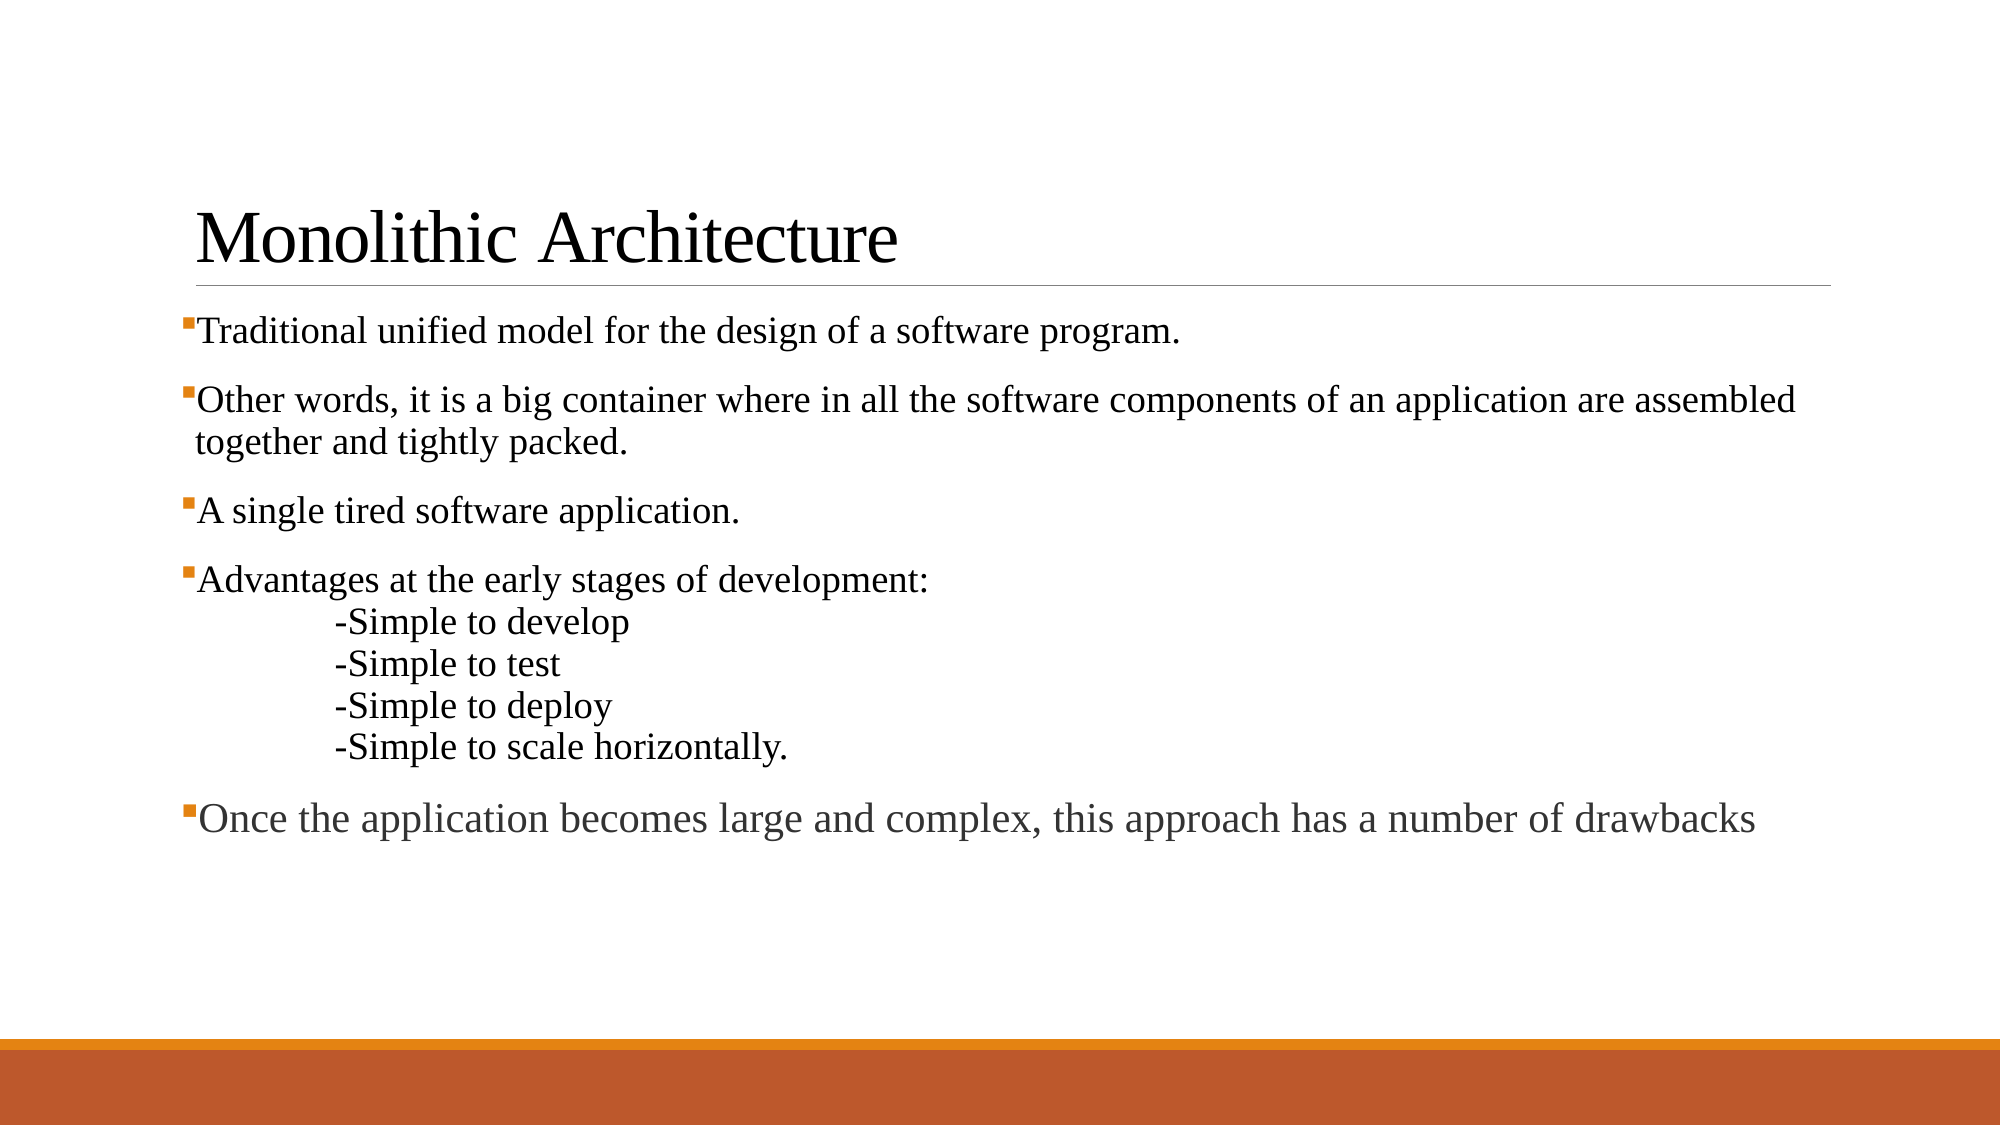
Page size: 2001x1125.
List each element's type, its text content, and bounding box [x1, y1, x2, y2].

list Traditional unified model for the design of a software program. Other words, it is a big container where in all the software components of an application are assembled together and tightly packed. A single tired software application. Advantages at the early stages of development: -Simple to develop -Simple to test -Simple to deploy -Simple to scale horizontally. Once the application becomes large and complex, this approach has a number of drawbacks [180, 302, 1830, 963]
title Monolithic Architecture [180, 47, 1830, 285]
